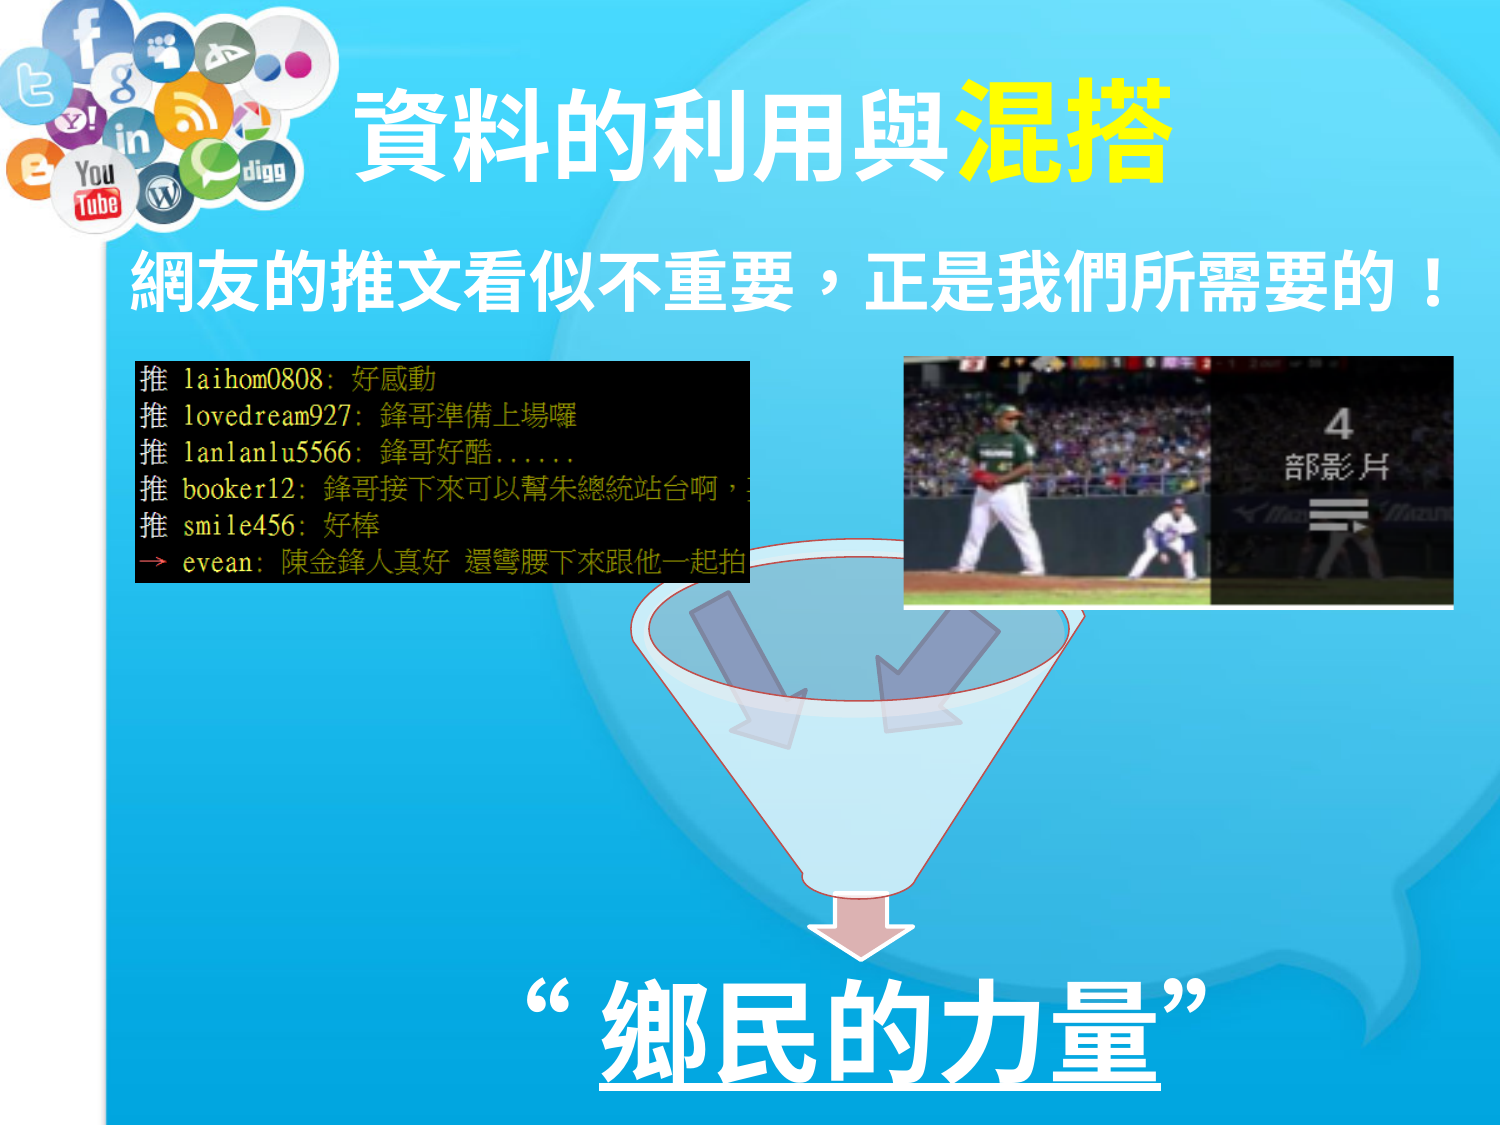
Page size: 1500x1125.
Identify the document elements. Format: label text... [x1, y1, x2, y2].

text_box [395, 538, 1396, 1125]
picture [0, 0, 1500, 1125]
list 網友的推文看似不重要，正是我們所需要的! [112, 231, 1471, 350]
title 資料的利用與混搭 [336, 30, 1500, 226]
